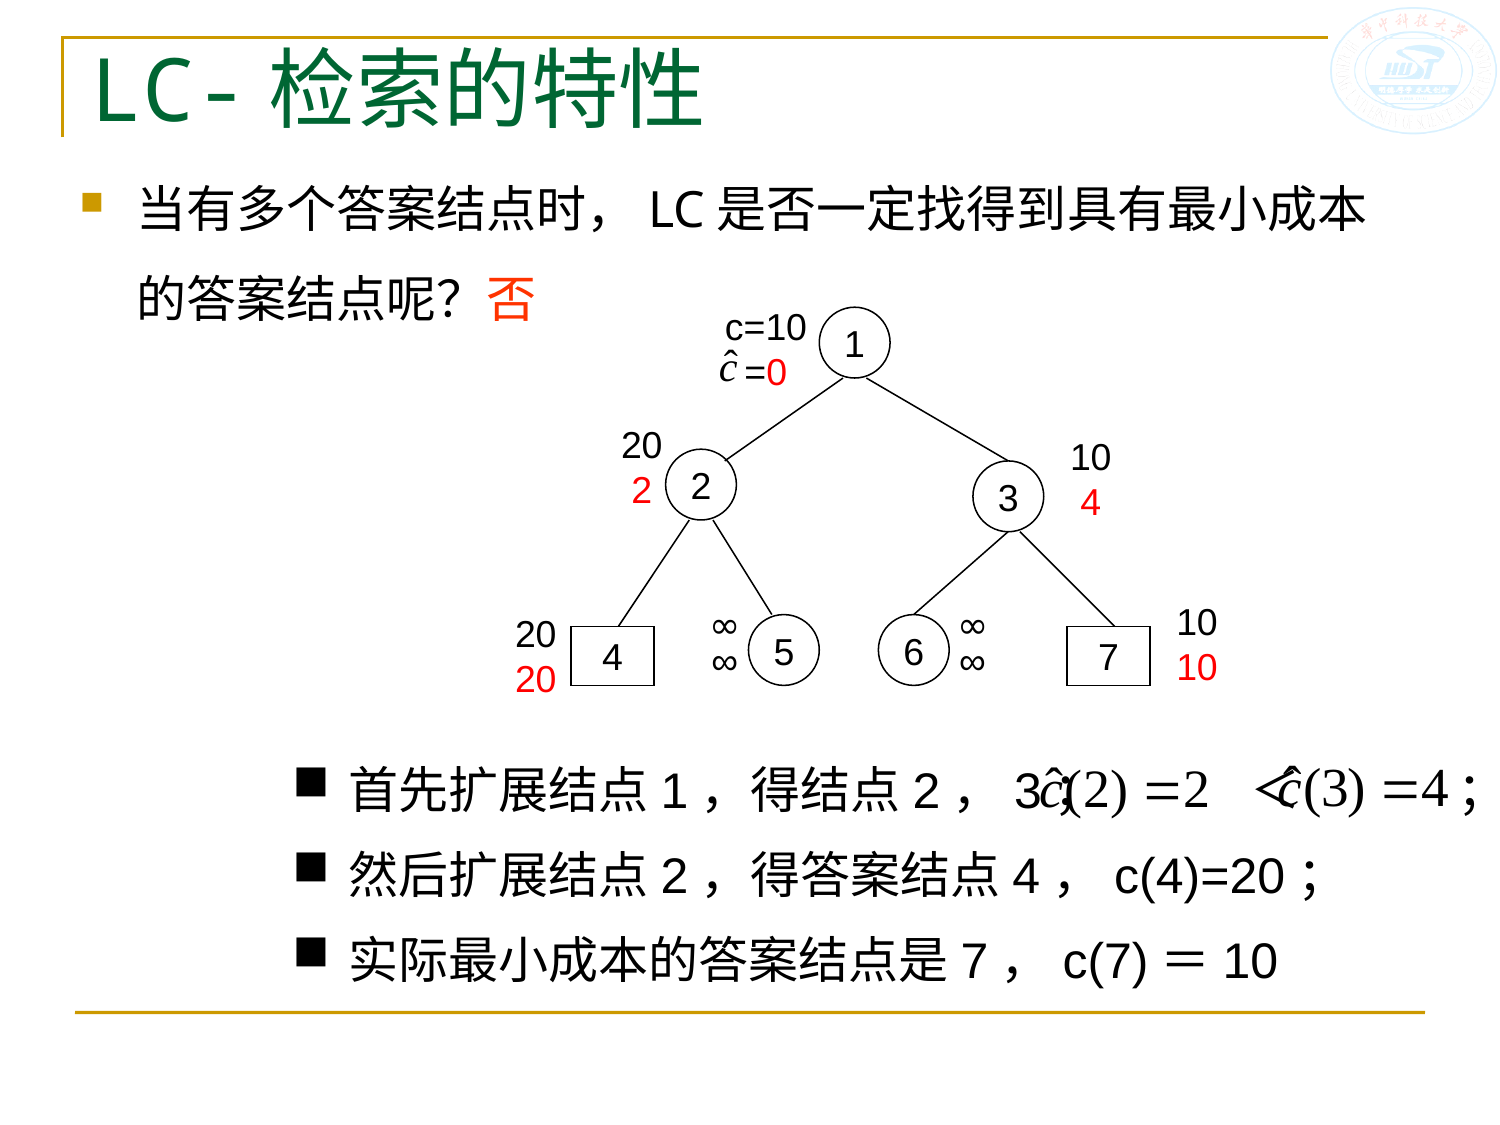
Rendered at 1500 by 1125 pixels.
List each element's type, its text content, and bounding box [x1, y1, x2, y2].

title LC-检索的特性 [75, 26, 1425, 213]
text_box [488, 295, 1245, 709]
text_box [1031, 758, 1221, 831]
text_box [1269, 755, 1460, 830]
list 当有多个答案结点时，LC是否一定找得到具有最小成本的答案结点呢？否 [64, 139, 1388, 329]
text_box 首先扩展结点1，得结点2，3； ＜ ； 然后扩展结点2，得答案结点4，c(4)=20； 实际最小成本的答案结点是7，c(7)＝10 [277, 751, 1500, 997]
